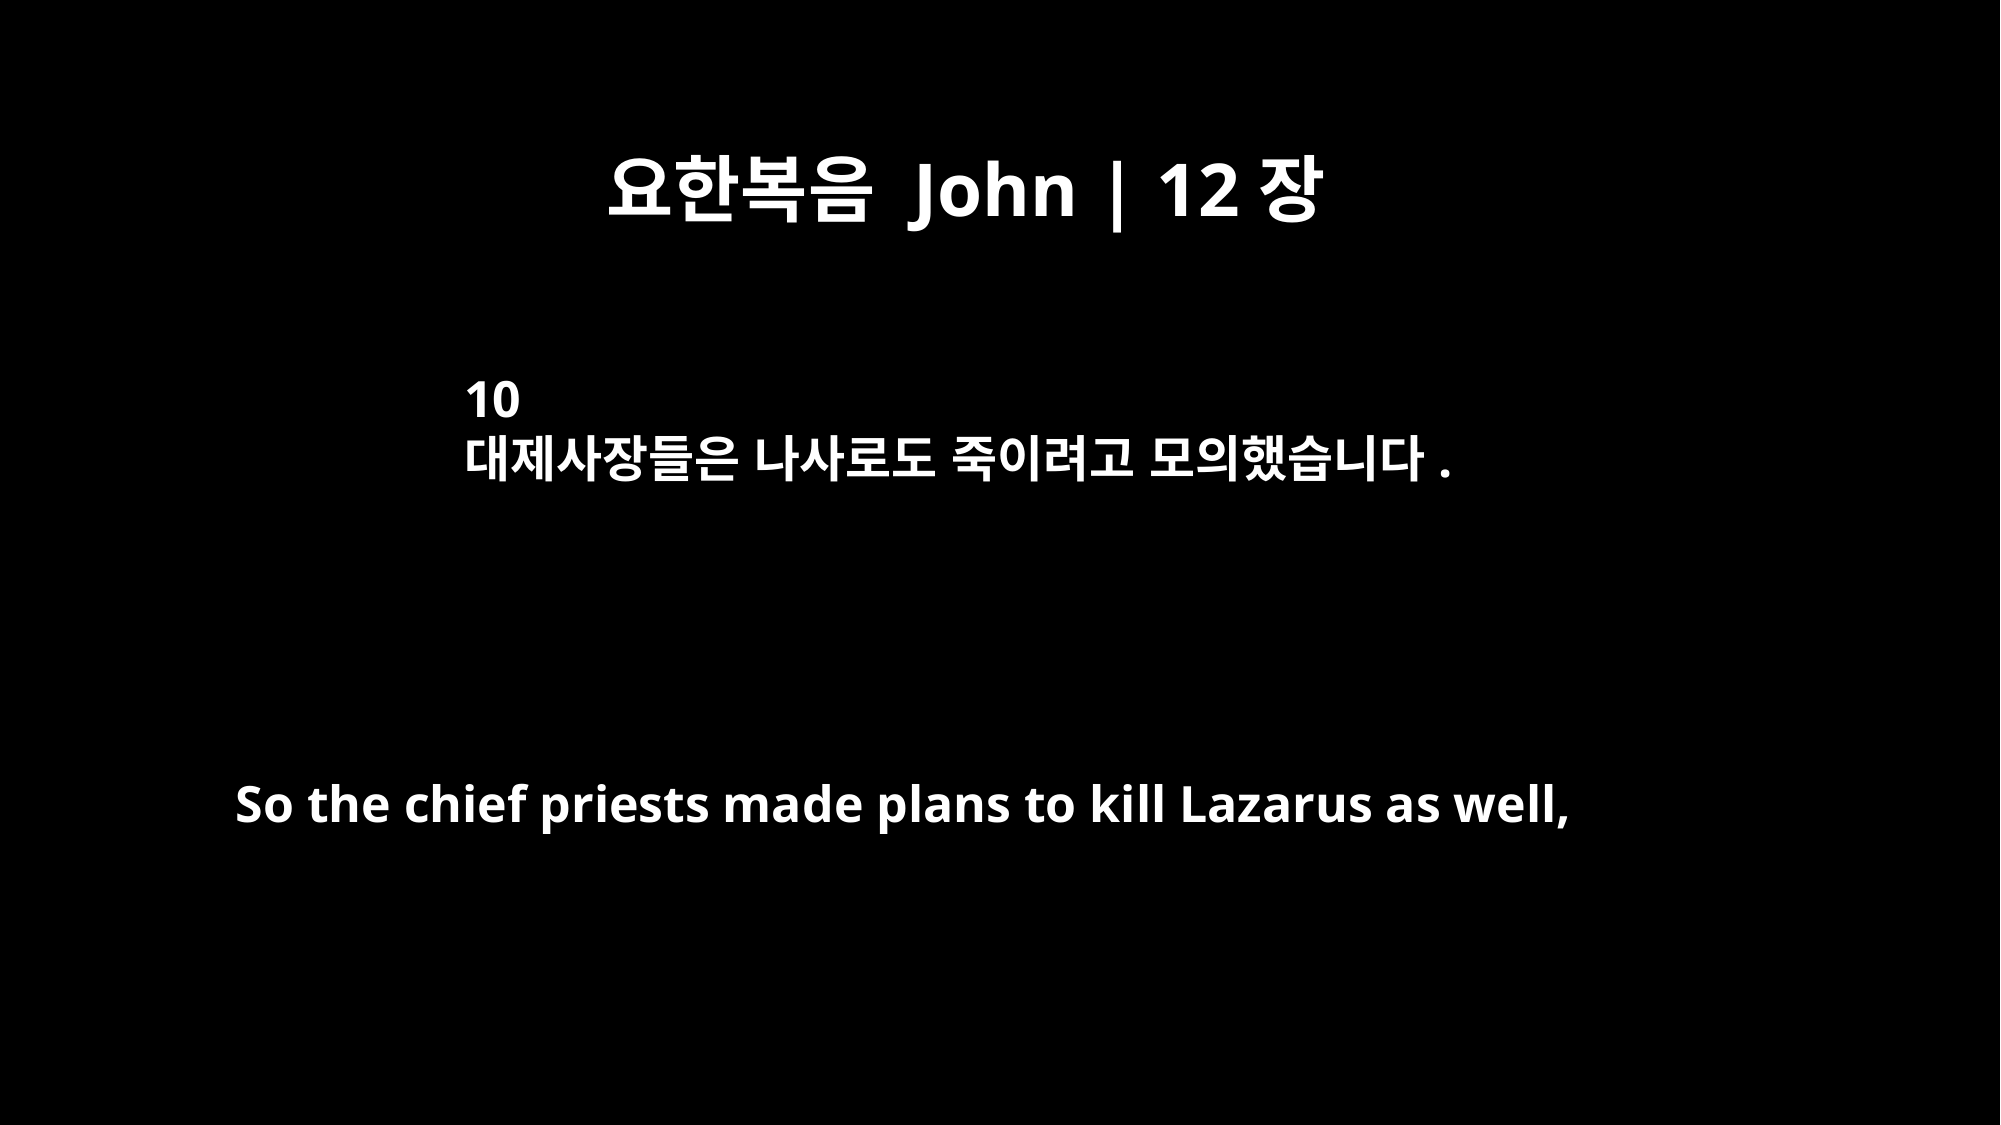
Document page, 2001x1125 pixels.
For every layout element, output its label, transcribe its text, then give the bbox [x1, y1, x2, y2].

text_box So the chief priests made plans to kill Lazarus as well, [220, 764, 1587, 840]
text_box 10 대제사장들은 나사로도 죽이려고 모의했습니다. [449, 359, 1468, 495]
text_box 요한복음 John | 12장 [591, 136, 1341, 239]
